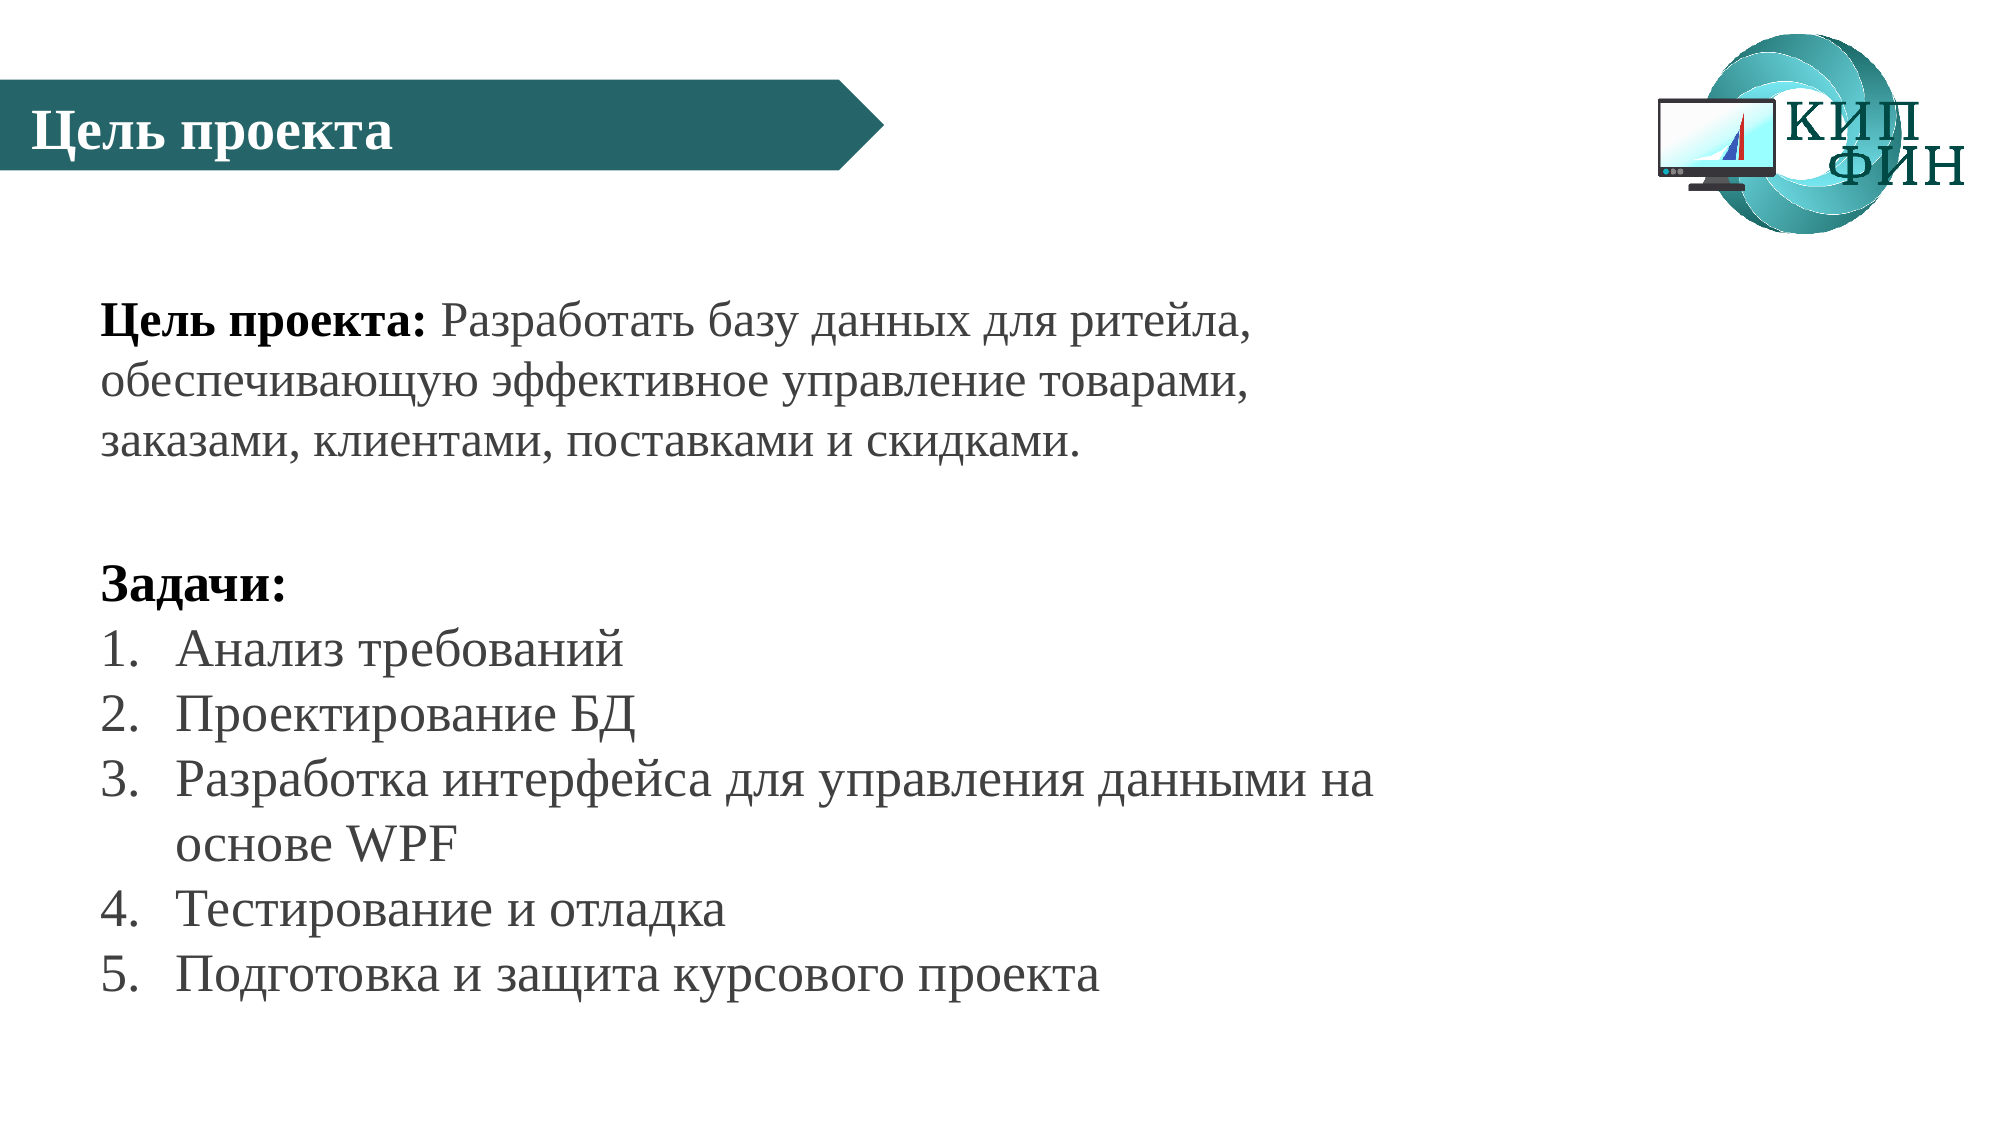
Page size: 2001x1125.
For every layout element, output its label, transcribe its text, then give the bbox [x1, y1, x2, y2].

text_box Задачи: Анализ требований Проектирование БД Разработка интерфейса для управления данными на основе WPF Тестирование и отладка Подготовка и защита курсового проекта [85, 540, 1534, 1010]
text_box Цель проекта [16, 84, 409, 169]
text_box Цель проекта: Разработать базу данных для ритейла, обеспечивающую эффективное управление товарами, заказами, клиентами, поставками и скидками. [85, 278, 1394, 474]
picture [1621, 0, 2000, 268]
text_box [0, 78, 886, 172]
